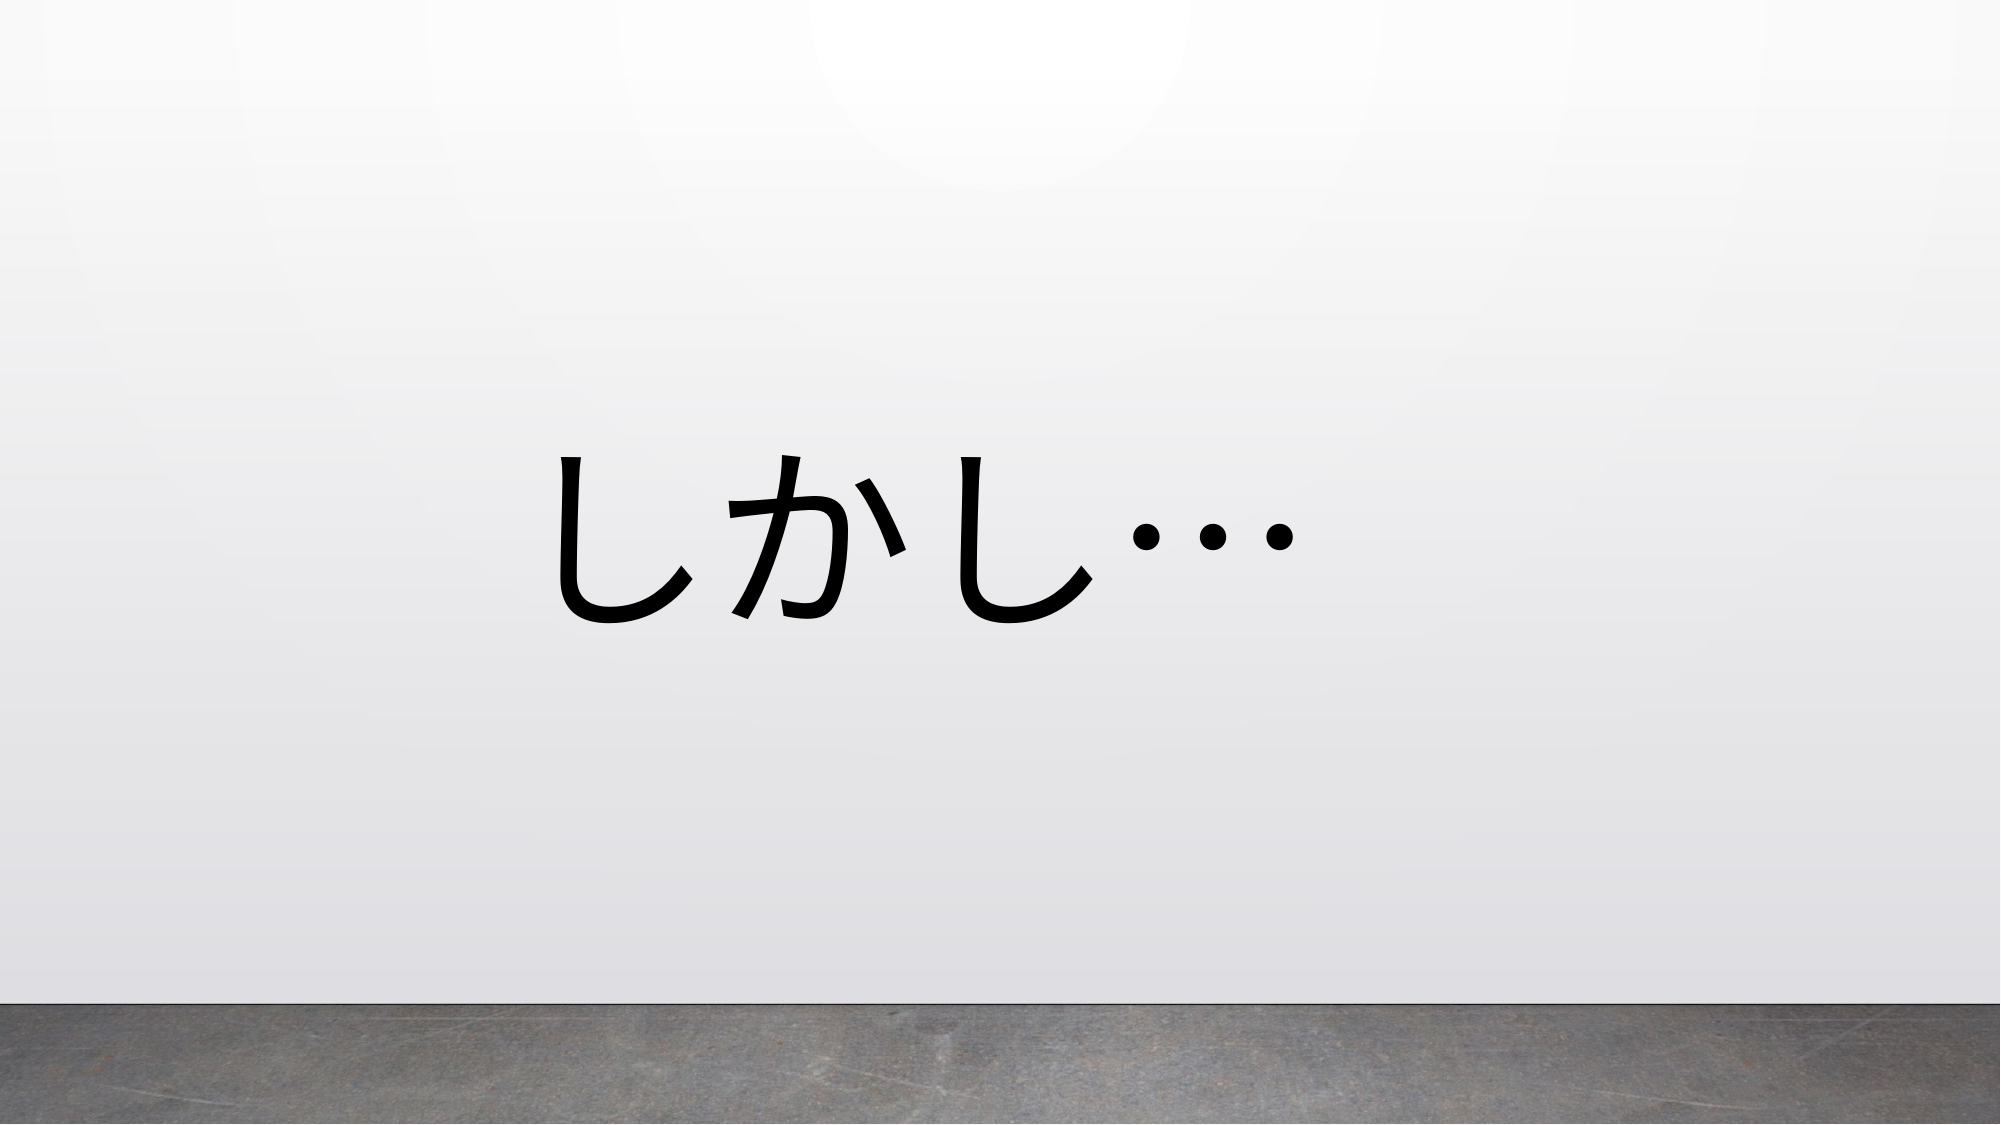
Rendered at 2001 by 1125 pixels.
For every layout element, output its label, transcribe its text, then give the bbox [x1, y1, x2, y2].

picture [0, 1004, 2000, 1124]
text_box しかし… [498, 405, 2000, 661]
